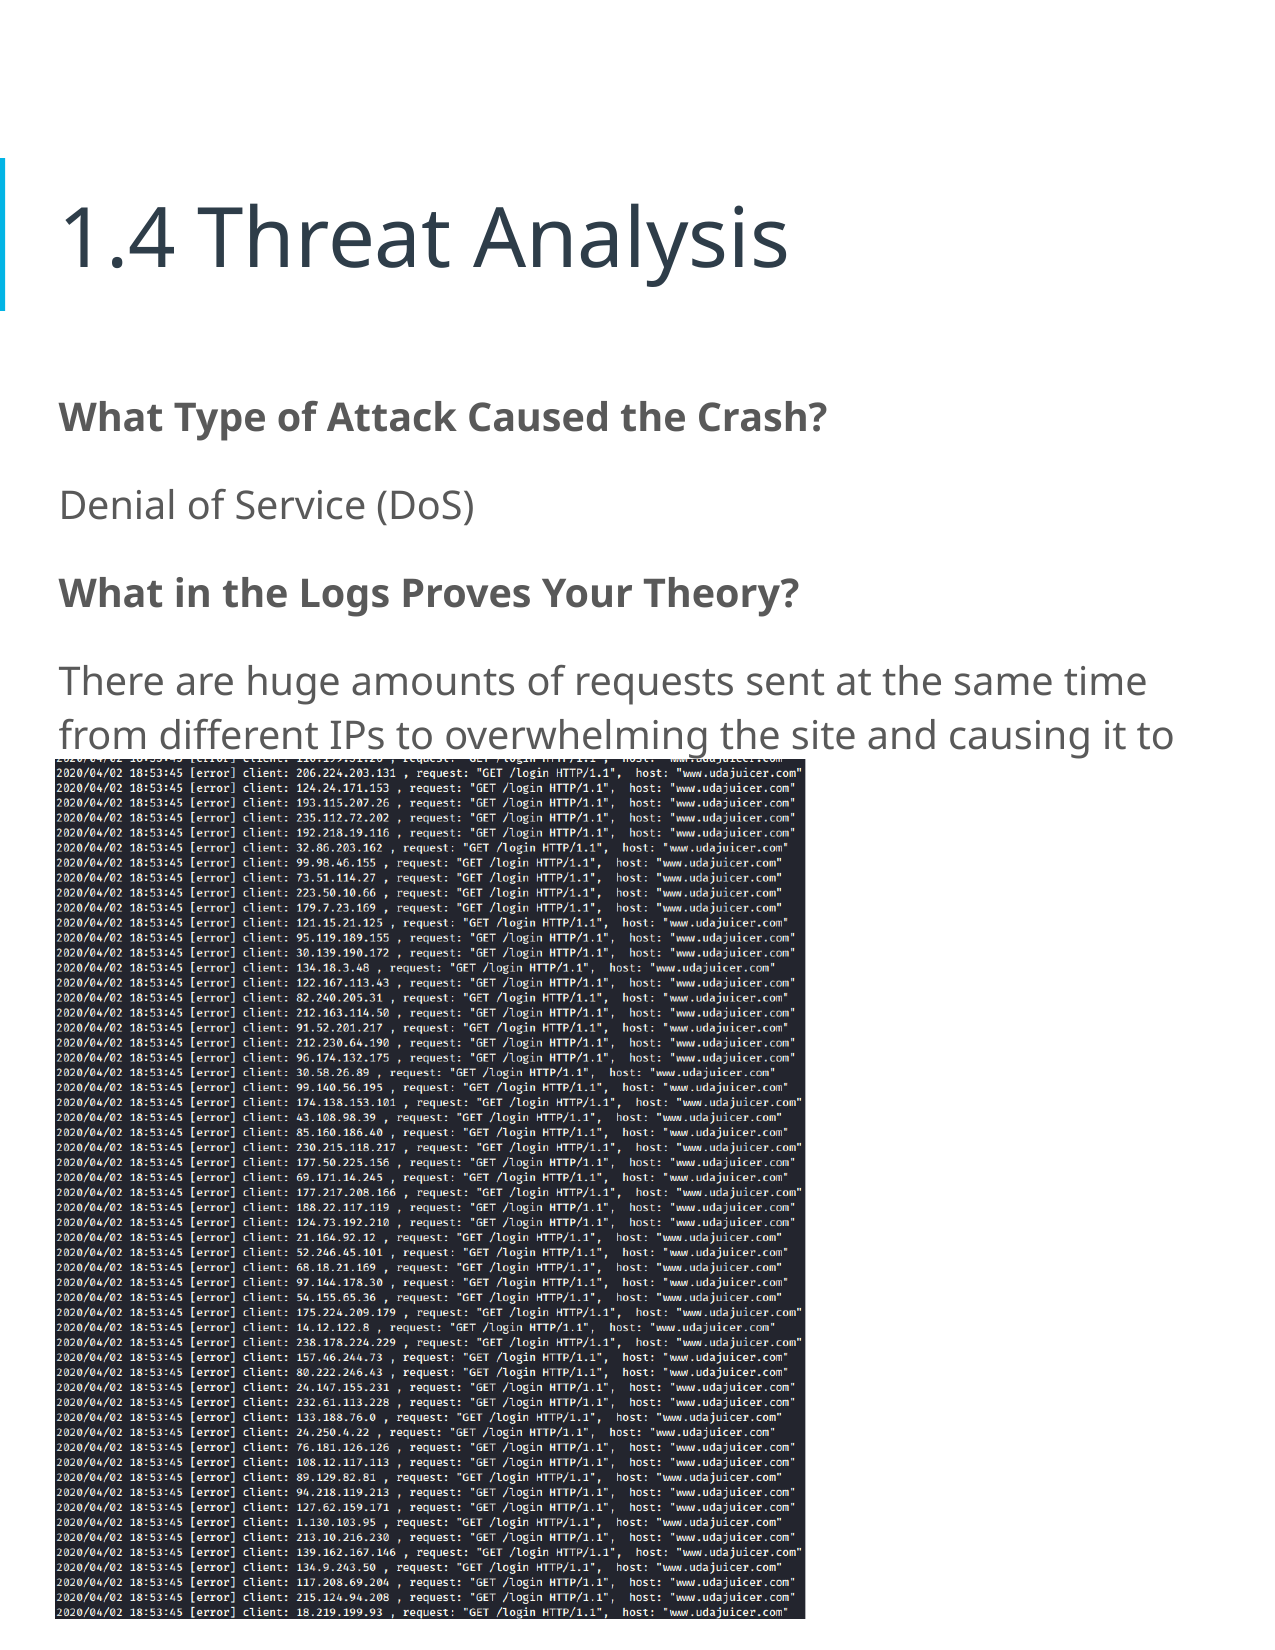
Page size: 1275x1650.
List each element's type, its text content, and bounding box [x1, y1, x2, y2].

title 1.4 Threat Analysis [43, 142, 1232, 327]
list What Type of Attack Caused the Crash? Denial of Service (DoS) What in the Logs Proves Your Theory? There are huge amounts of requests sent at the same time from different IPs to overwhelming the site and causing it to crash [43, 369, 1232, 1639]
picture [54, 759, 806, 1619]
